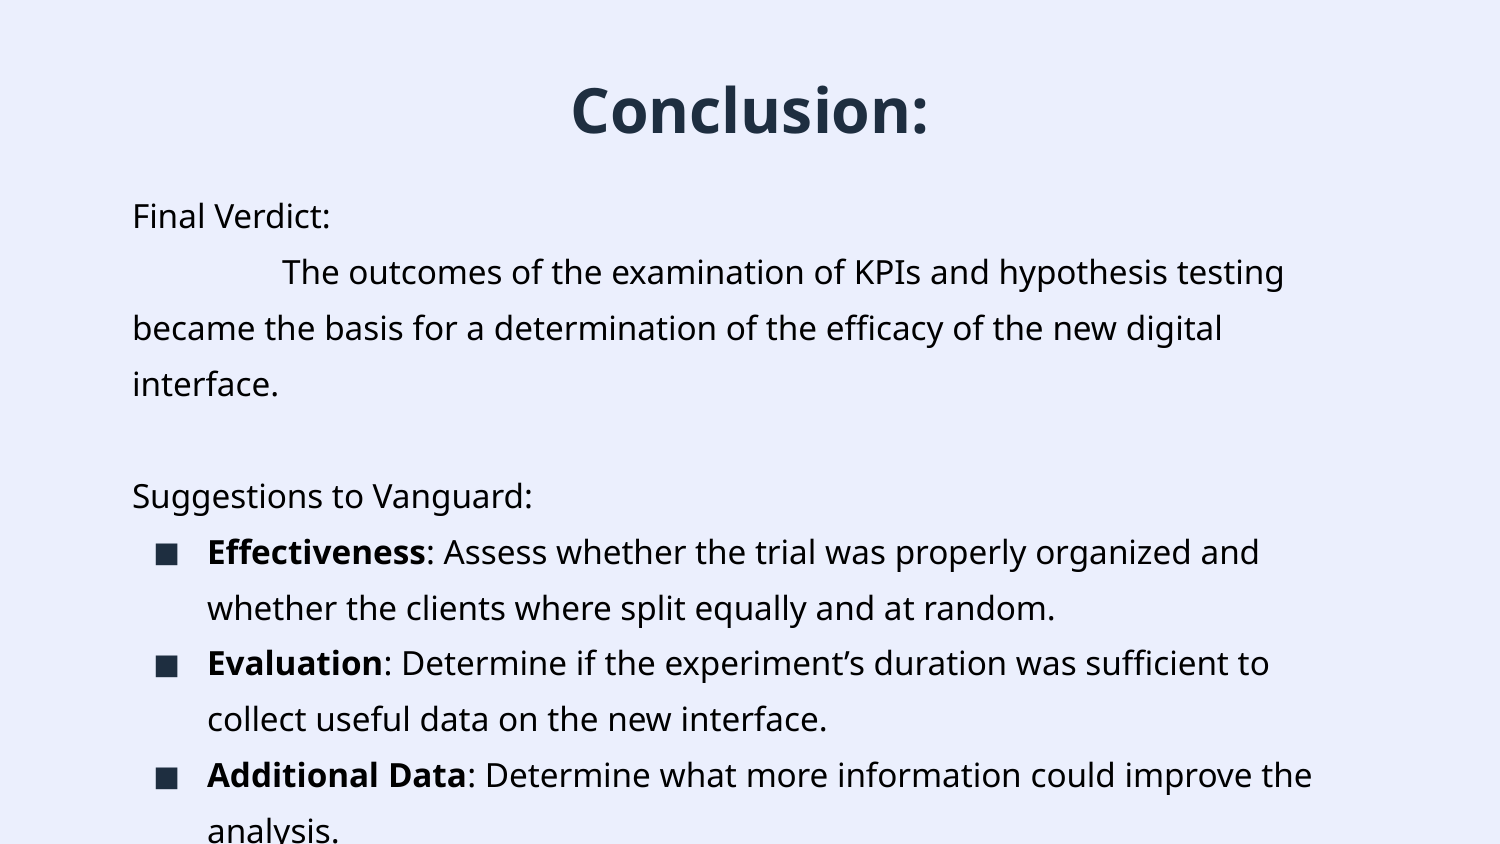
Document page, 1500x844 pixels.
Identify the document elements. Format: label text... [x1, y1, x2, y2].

title Conclusion: [116, 56, 1383, 164]
subtitle Final Verdict: The outcomes of the examination of KPIs and hypothesis testing became the basis for a determination of the efficacy of the new digital interface. Suggestions to Vanguard: Effectiveness: Assess whether the trial was properly organized and whether the clients where split equally and at random. Evaluation: Determine if the experiment’s duration was sufficient to collect useful data on the new interface. Additional Data: Determine what more information could improve the analysis. [116, 164, 1383, 807]
